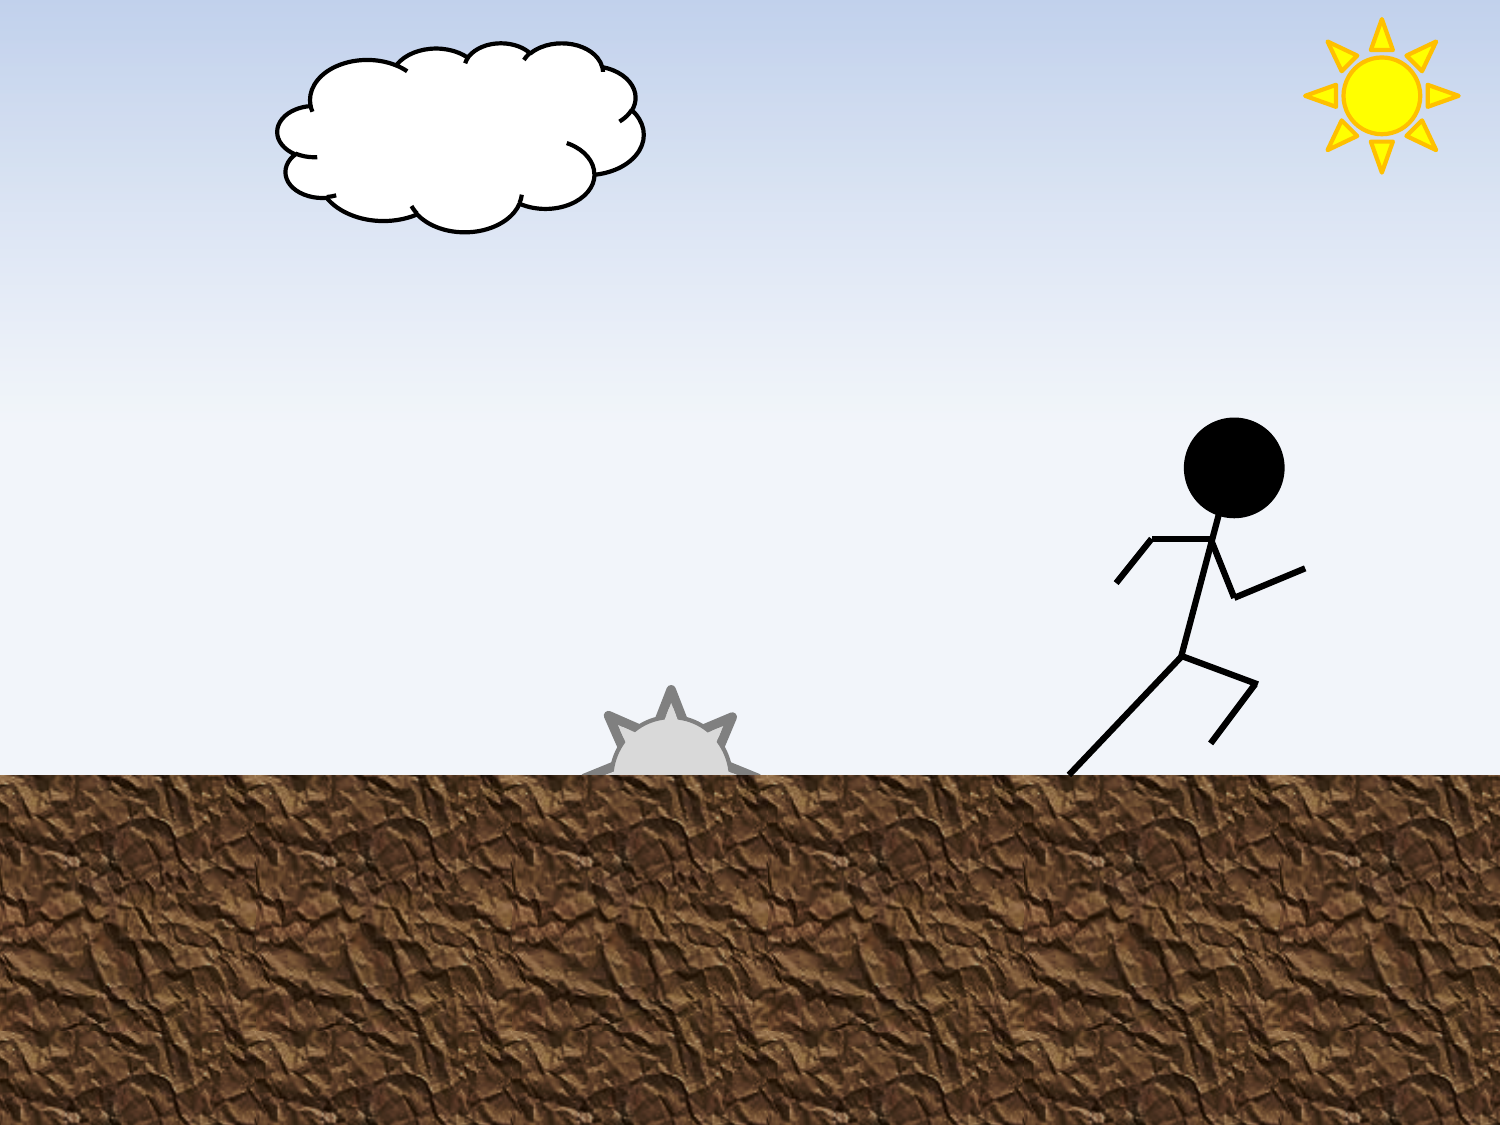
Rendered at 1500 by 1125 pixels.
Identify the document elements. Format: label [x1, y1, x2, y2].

text_box [0, 0, 1500, 1125]
